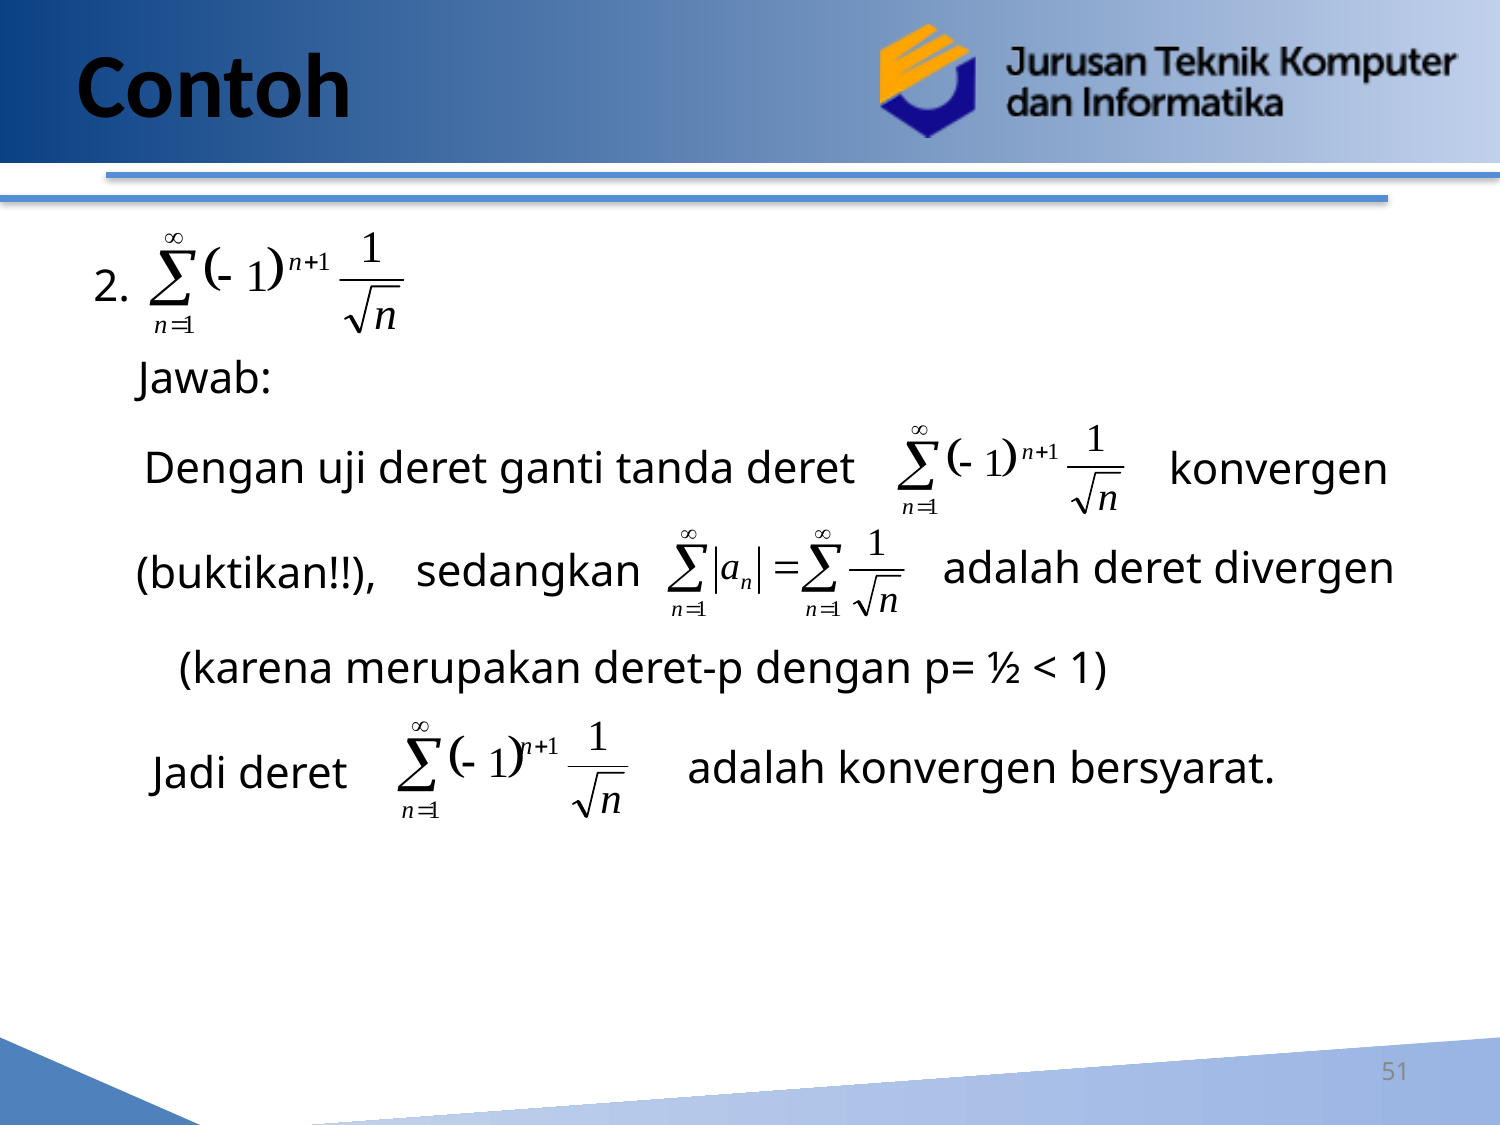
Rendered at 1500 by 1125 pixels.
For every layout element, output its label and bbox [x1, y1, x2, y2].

text_box [0, 0, 1500, 1125]
text_box [661, 515, 912, 626]
text_box [390, 704, 639, 828]
text_box [142, 215, 414, 344]
text_box [891, 410, 1134, 524]
